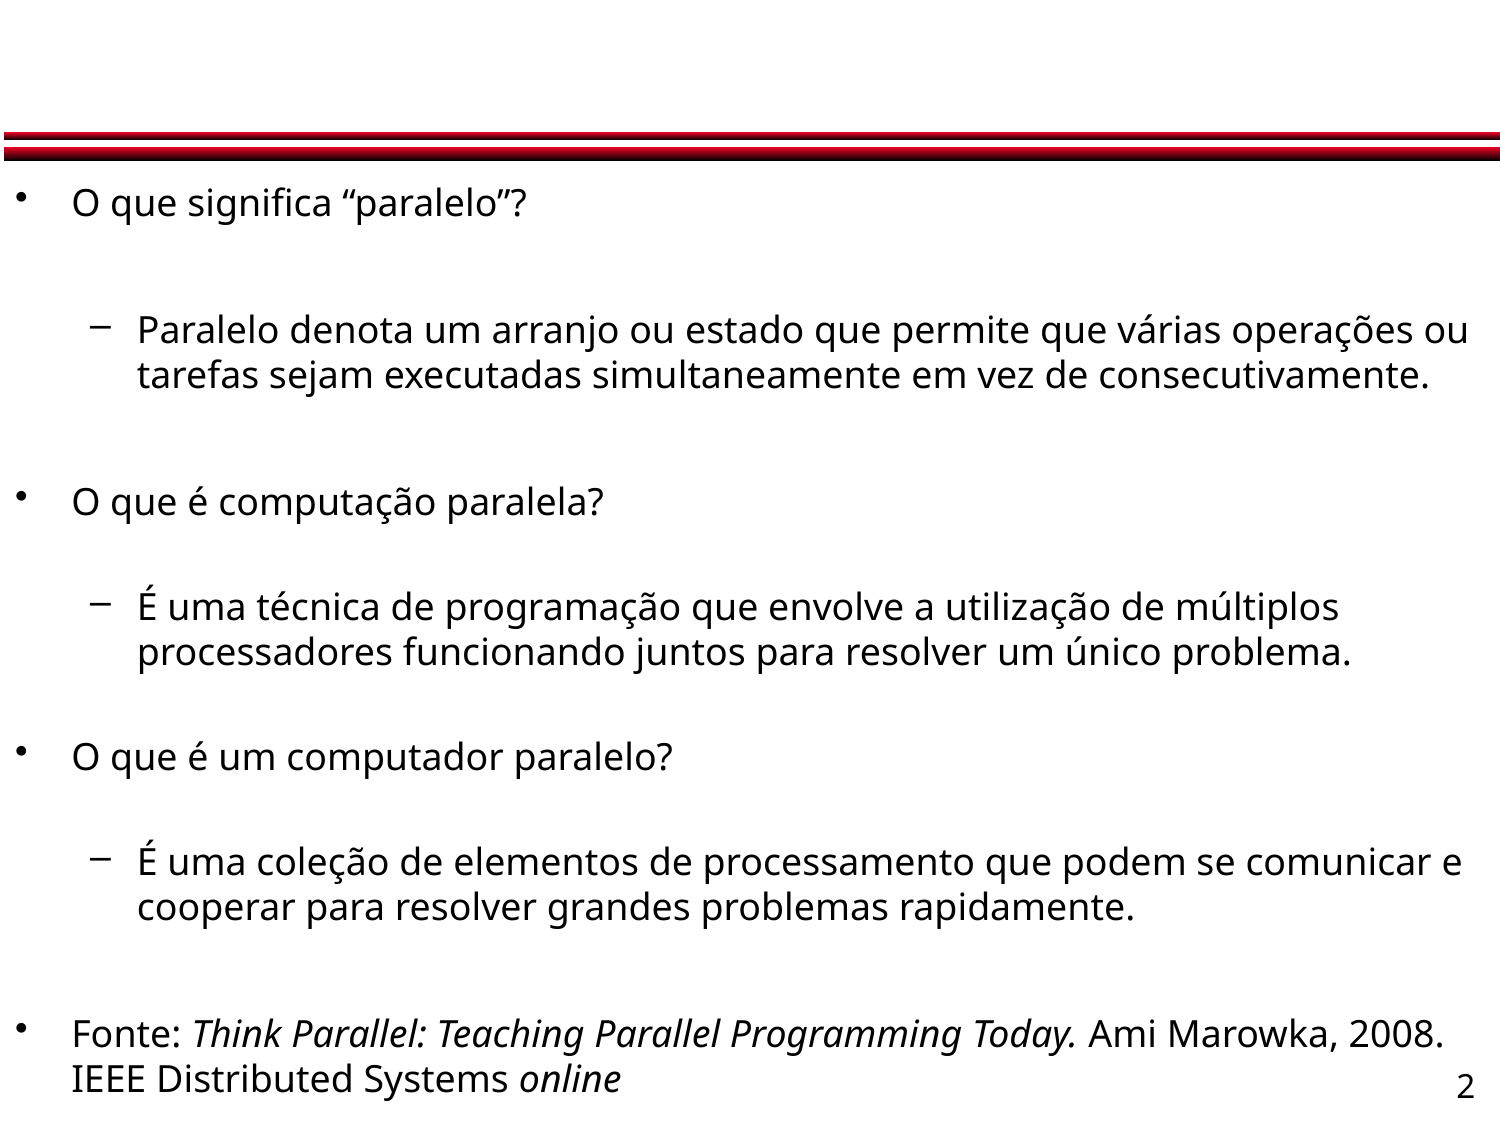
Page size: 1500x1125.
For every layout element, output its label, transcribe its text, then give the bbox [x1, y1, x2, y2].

list O que significa “paralelo”? Paralelo denota um arranjo ou estado que permite que várias operações ou tarefas sejam executadas simultaneamente em vez de consecutivamente. O que é computação paralela? É uma técnica de programação que envolve a utilização de múltiplos processadores funcionando juntos para resolver um único problema. O que é um computador paralelo? É uma coleção de elementos de processamento que podem se comunicar e cooperar para resolver grandes problemas rapidamente. Fonte: Think Parallel: Teaching Parallel Programming Today. Ami Marowka, 2008. IEEE Distributed Systems online [0, 171, 1500, 386]
slide_number 2 [1385, 1057, 1491, 1115]
